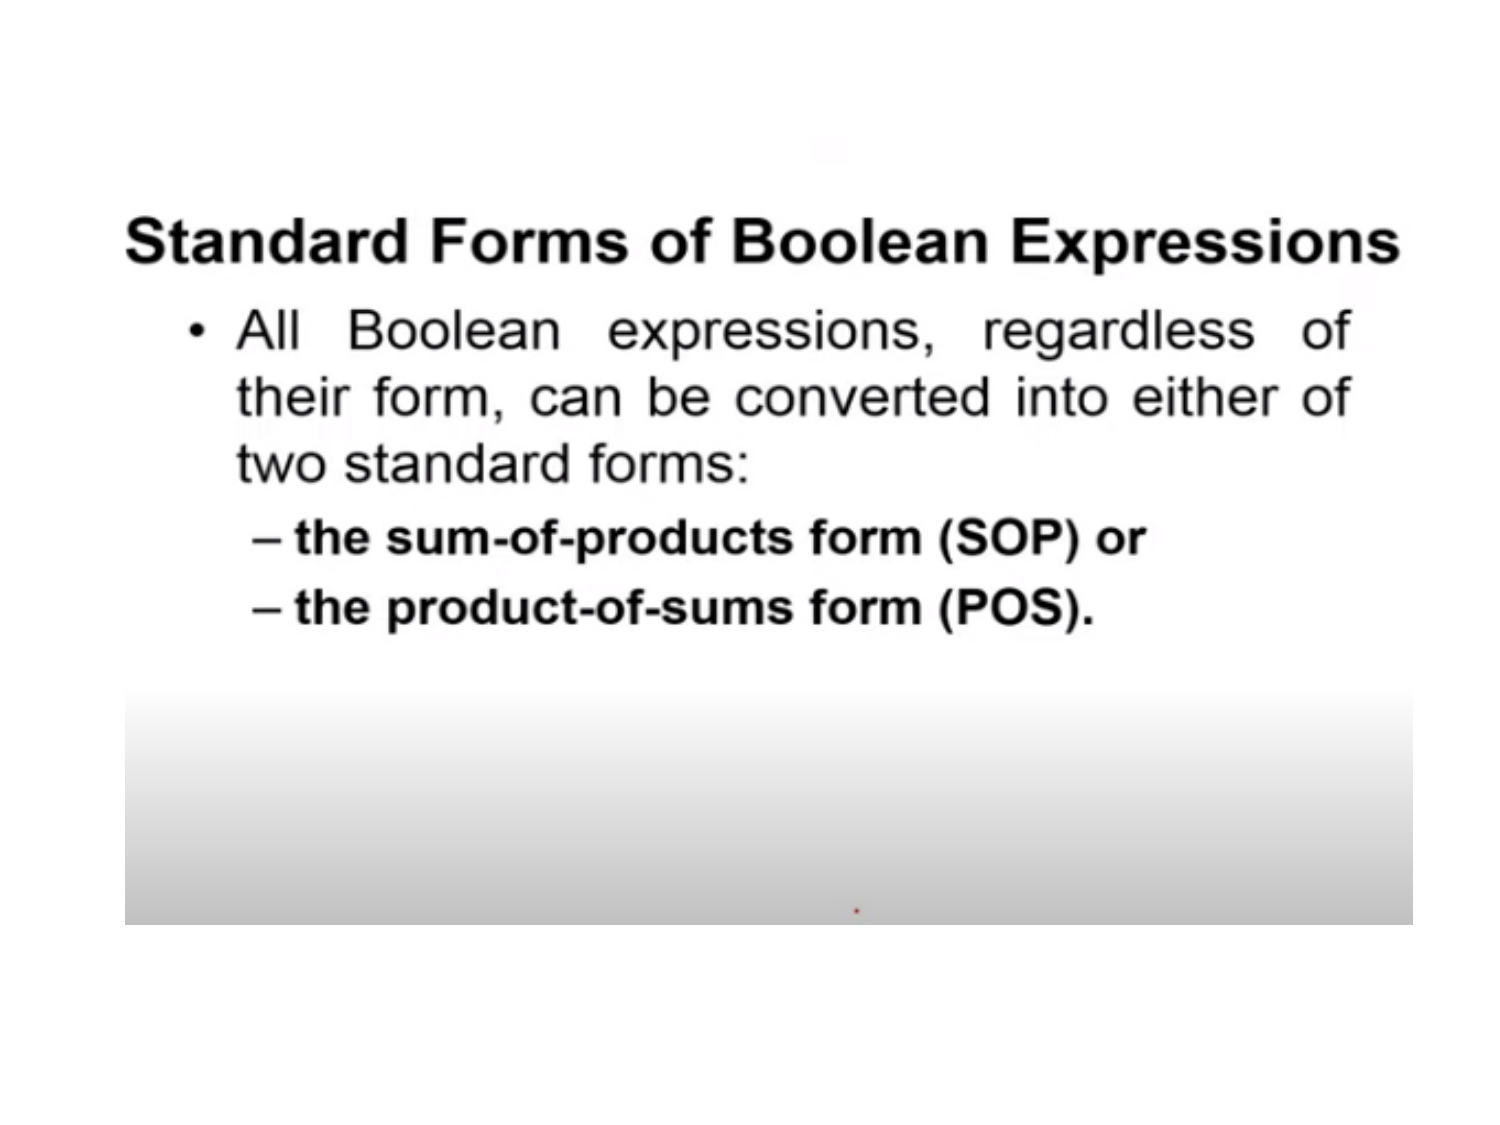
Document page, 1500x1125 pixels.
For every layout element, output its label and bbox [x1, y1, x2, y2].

list [124, 137, 1413, 926]
